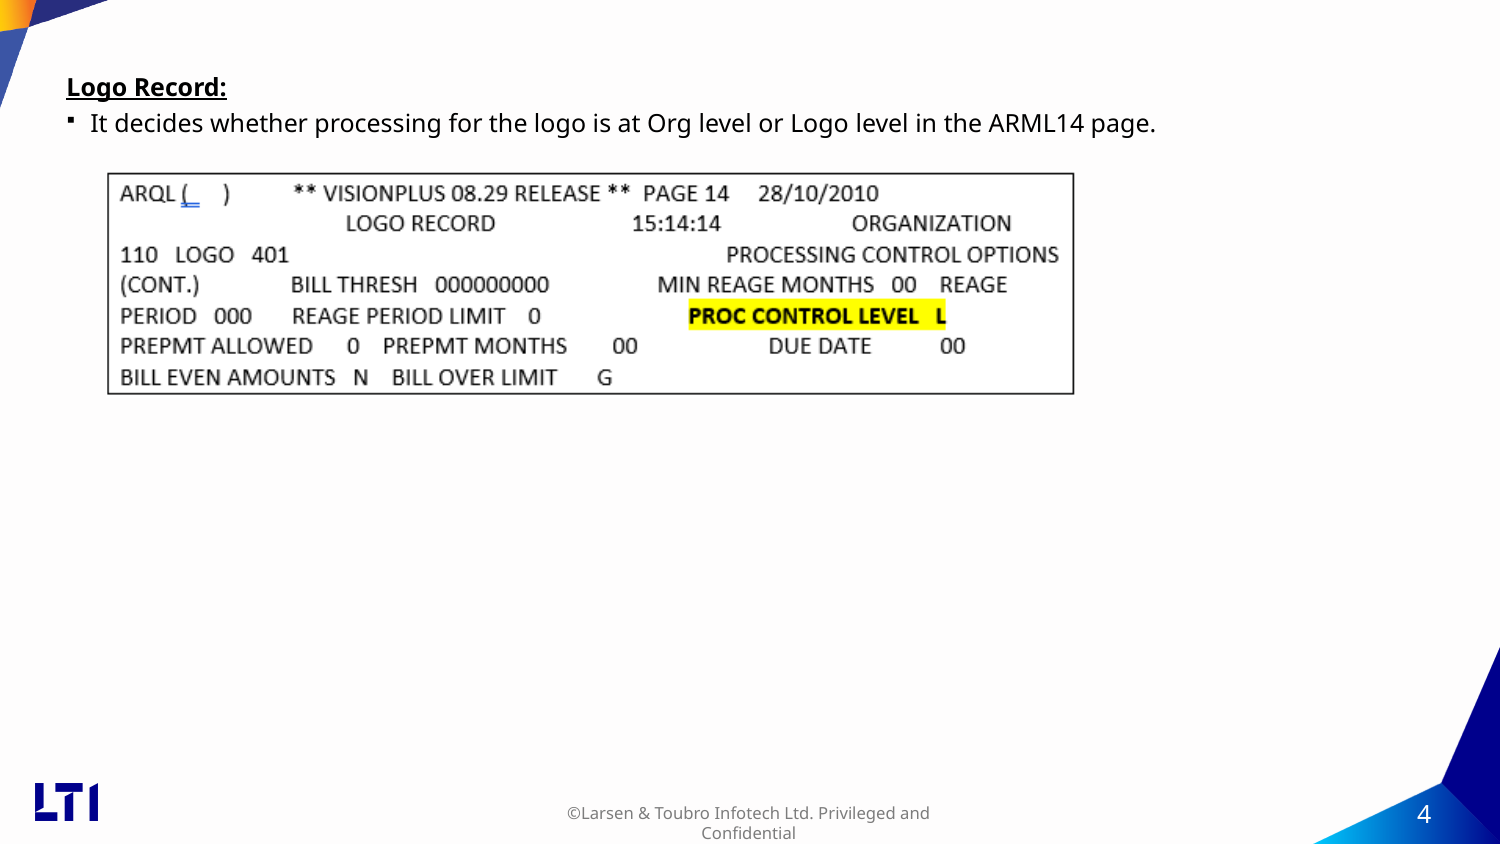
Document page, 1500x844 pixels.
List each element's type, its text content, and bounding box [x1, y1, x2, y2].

picture [1310, 640, 1500, 844]
picture [0, 0, 109, 110]
picture [35, 783, 98, 821]
list Logo Record: It decides whether processing for the logo is at Org level or Logo level in the ARML14 page. [42, 71, 1456, 683]
picture [106, 170, 1076, 398]
